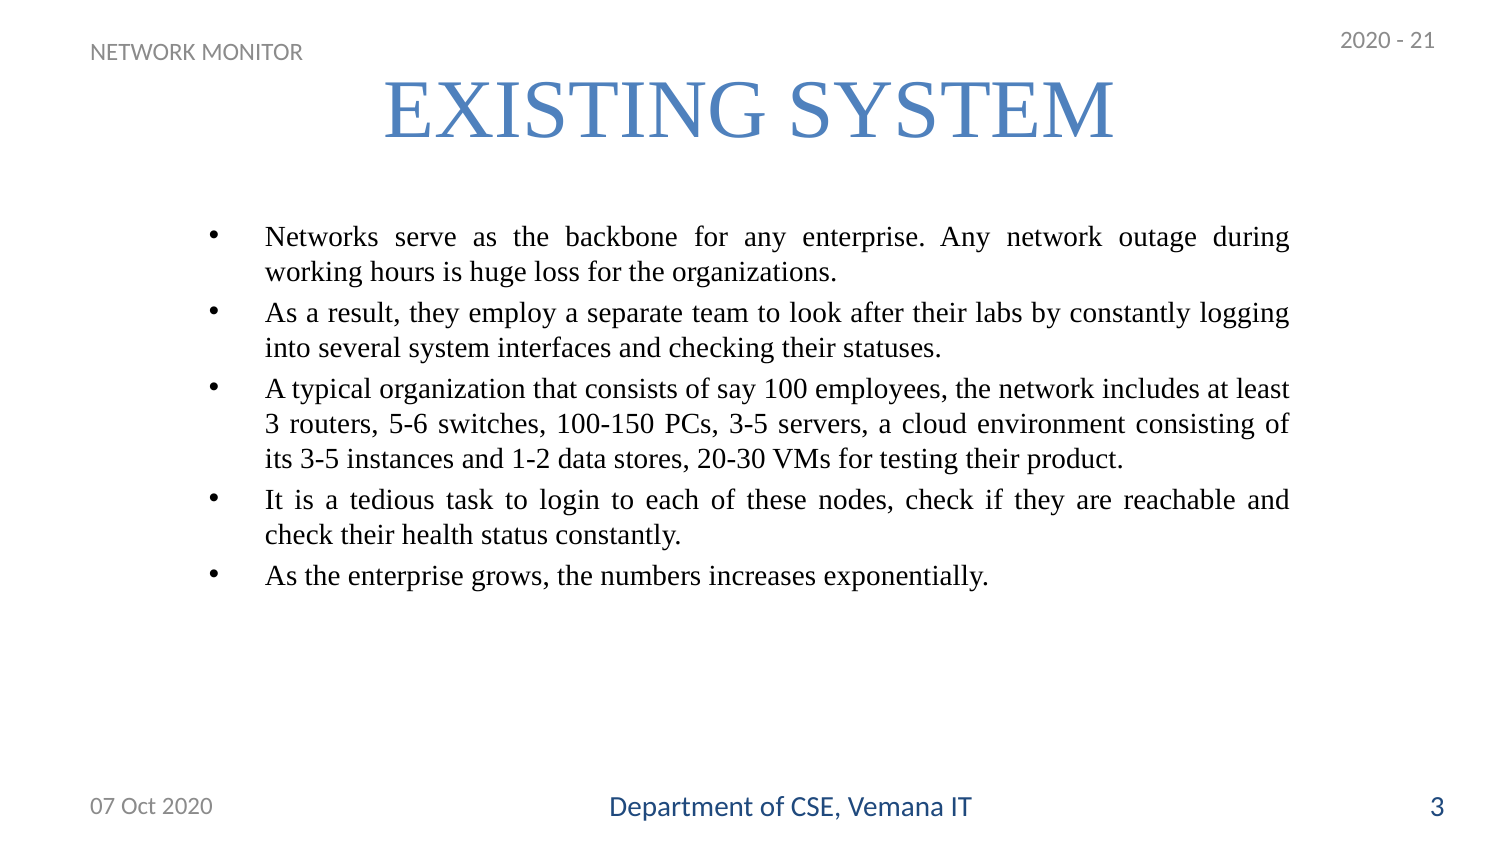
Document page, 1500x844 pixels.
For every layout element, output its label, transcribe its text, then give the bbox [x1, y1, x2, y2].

text_box 3 [1412, 782, 1460, 827]
text_box 2020 - 21 [1324, 9, 1488, 67]
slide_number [75, 782, 425, 827]
text_box NETWORK MONITOR [74, 33, 538, 67]
footer Department of CSE, Vemana IT [512, 782, 988, 827]
list Networks serve as the backbone for any enterprise. Any network outage during working hours is huge loss for the organizations. As a result, they employ a separate team to look after their labs by constantly logging into several system interfaces and checking their statuses. A typical organization that consists of say 100 employees, the network includes at least 3 routers, 5-6 switches, 100-150 PCs, 3-5 servers, a cloud environment consisting of its 3-5 instances and 1-2 data stores, 20-30 VMs for testing their product. It is a tedious task to login to each of these nodes, check if they are reachable and check their health status constantly. As the enterprise grows, the numbers increases exponentially. [193, 209, 1307, 783]
title EXISTING SYSTEM [75, 33, 1425, 175]
